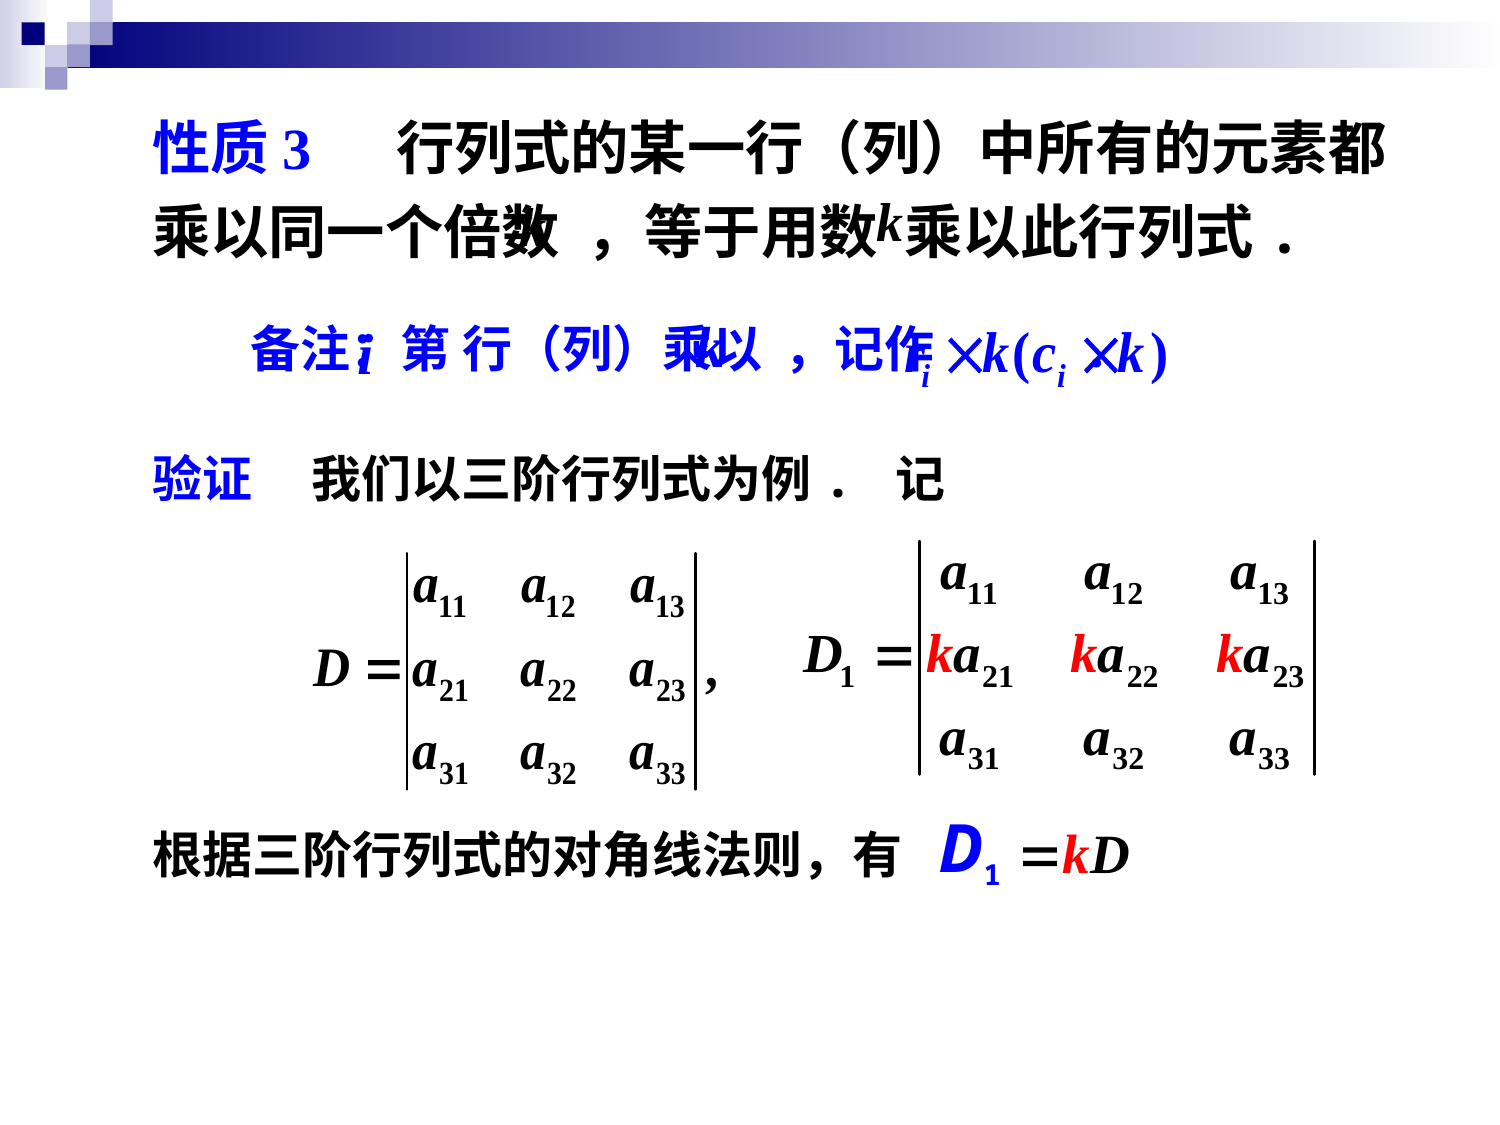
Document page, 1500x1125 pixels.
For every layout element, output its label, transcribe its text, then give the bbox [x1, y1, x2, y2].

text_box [867, 191, 918, 256]
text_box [303, 541, 723, 799]
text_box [791, 529, 1330, 788]
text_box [348, 321, 385, 386]
text_box D1 [923, 798, 1016, 899]
text_box 根据三阶行列式的对角线法则，有 [137, 816, 923, 894]
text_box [895, 314, 1176, 398]
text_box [686, 314, 737, 379]
text_box 性质3 行列式的某一行（列）中所有的元素都乘以同一个倍数 ，等于用数 乘以此行列式. [137, 89, 1459, 273]
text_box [1009, 822, 1139, 888]
text_box 我们以三阶行列式为例. 记 [296, 440, 972, 516]
text_box 验证 [137, 440, 268, 516]
text_box 备注：第 行（列）乘以 ，记作 . [236, 310, 1127, 386]
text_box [511, 196, 562, 261]
